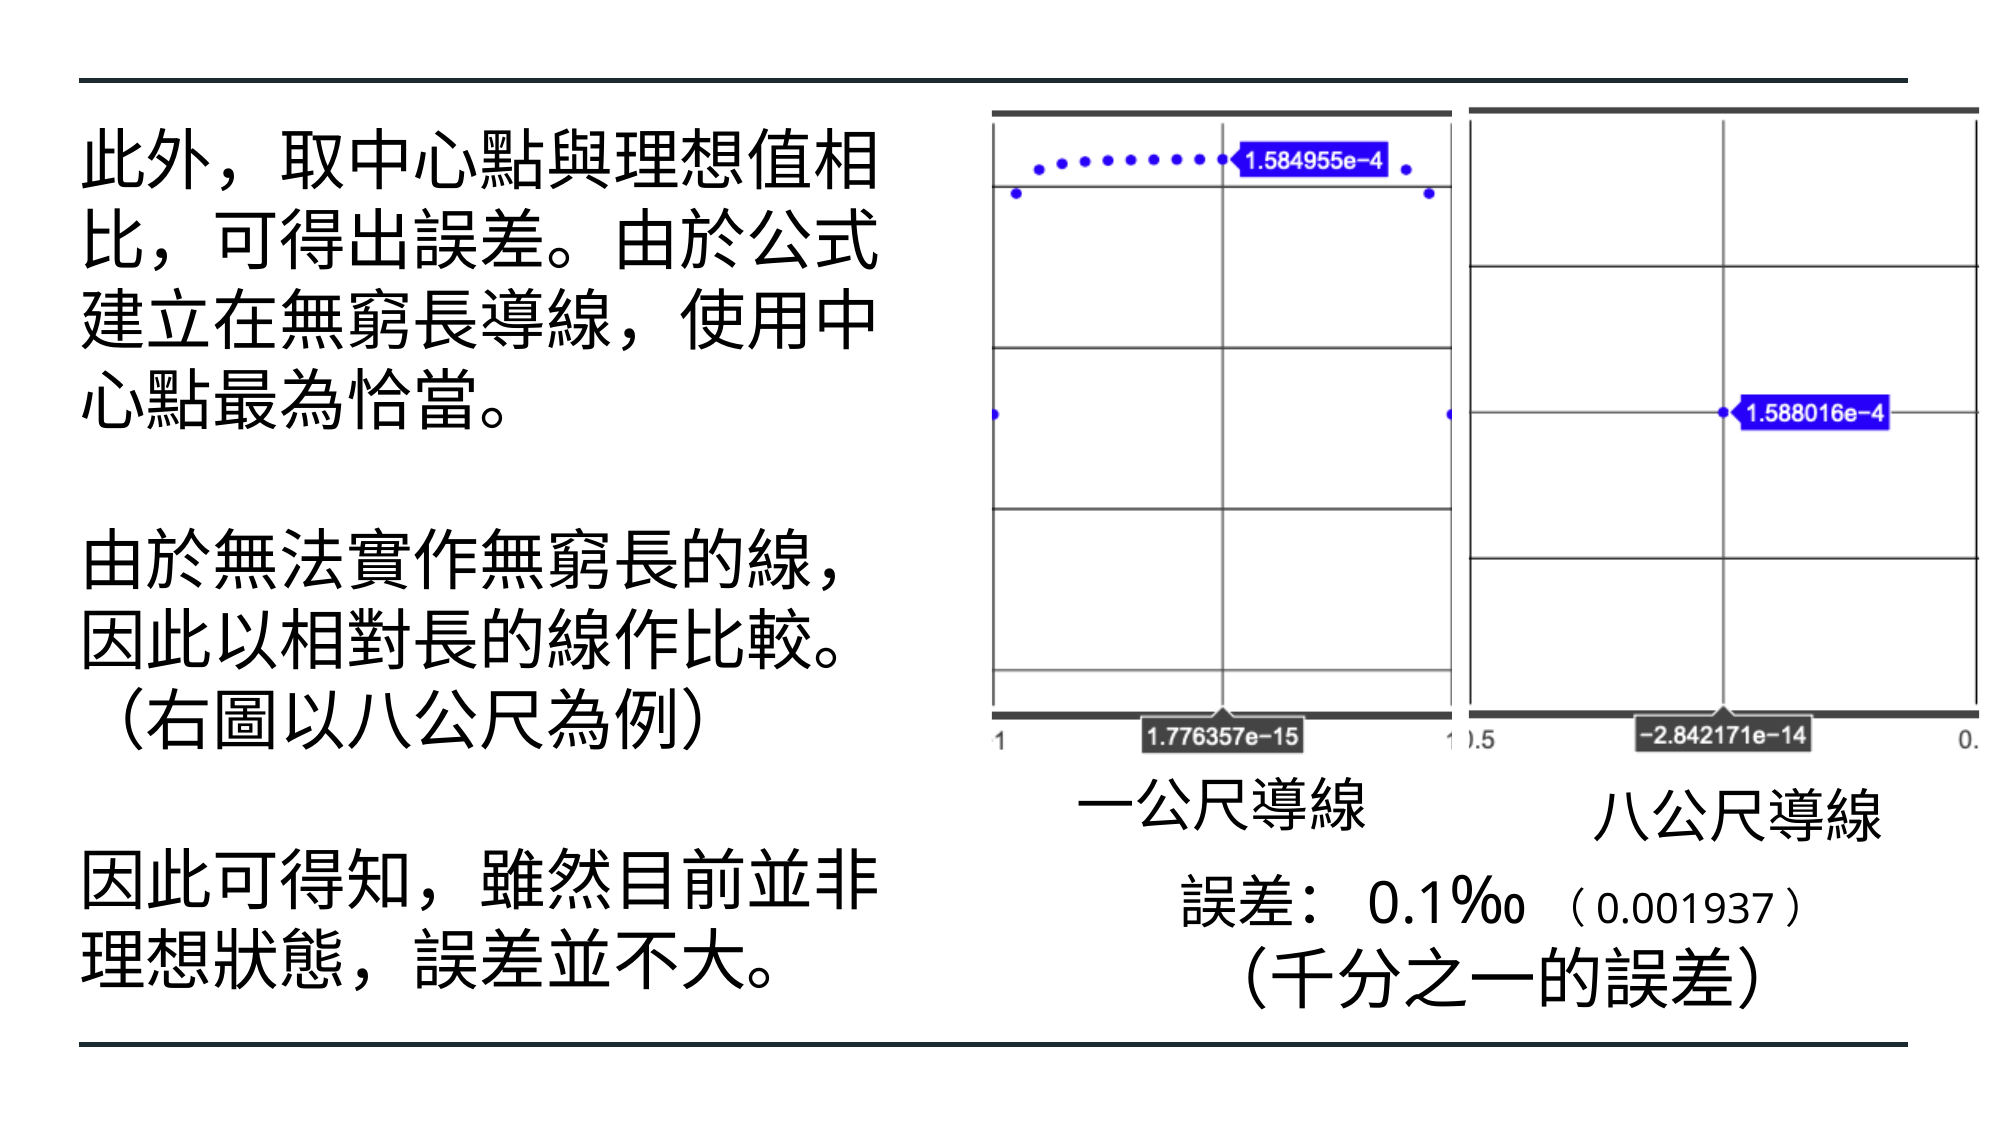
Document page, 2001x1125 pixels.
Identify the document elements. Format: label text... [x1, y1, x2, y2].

text_box 一公尺導線 [1037, 780, 1407, 846]
text_box 此外，取中心點與理想值相比，可得出誤差。由於公式建立在無窮長導線，使用中心點最為恰當。 由於無法實作無窮長的線，因此以相對長的線作比較。 （右圖以八公尺為例） 因此可得知，雖然目前並非理想狀態，誤差並不大。 [64, 110, 909, 1005]
picture [991, 98, 1452, 780]
picture [1468, 98, 1980, 782]
text_box 八公尺導線 [1553, 782, 1923, 857]
text_box 誤差：0.1‰（0.001937） （千分之一的誤差） [1144, 849, 1863, 1025]
